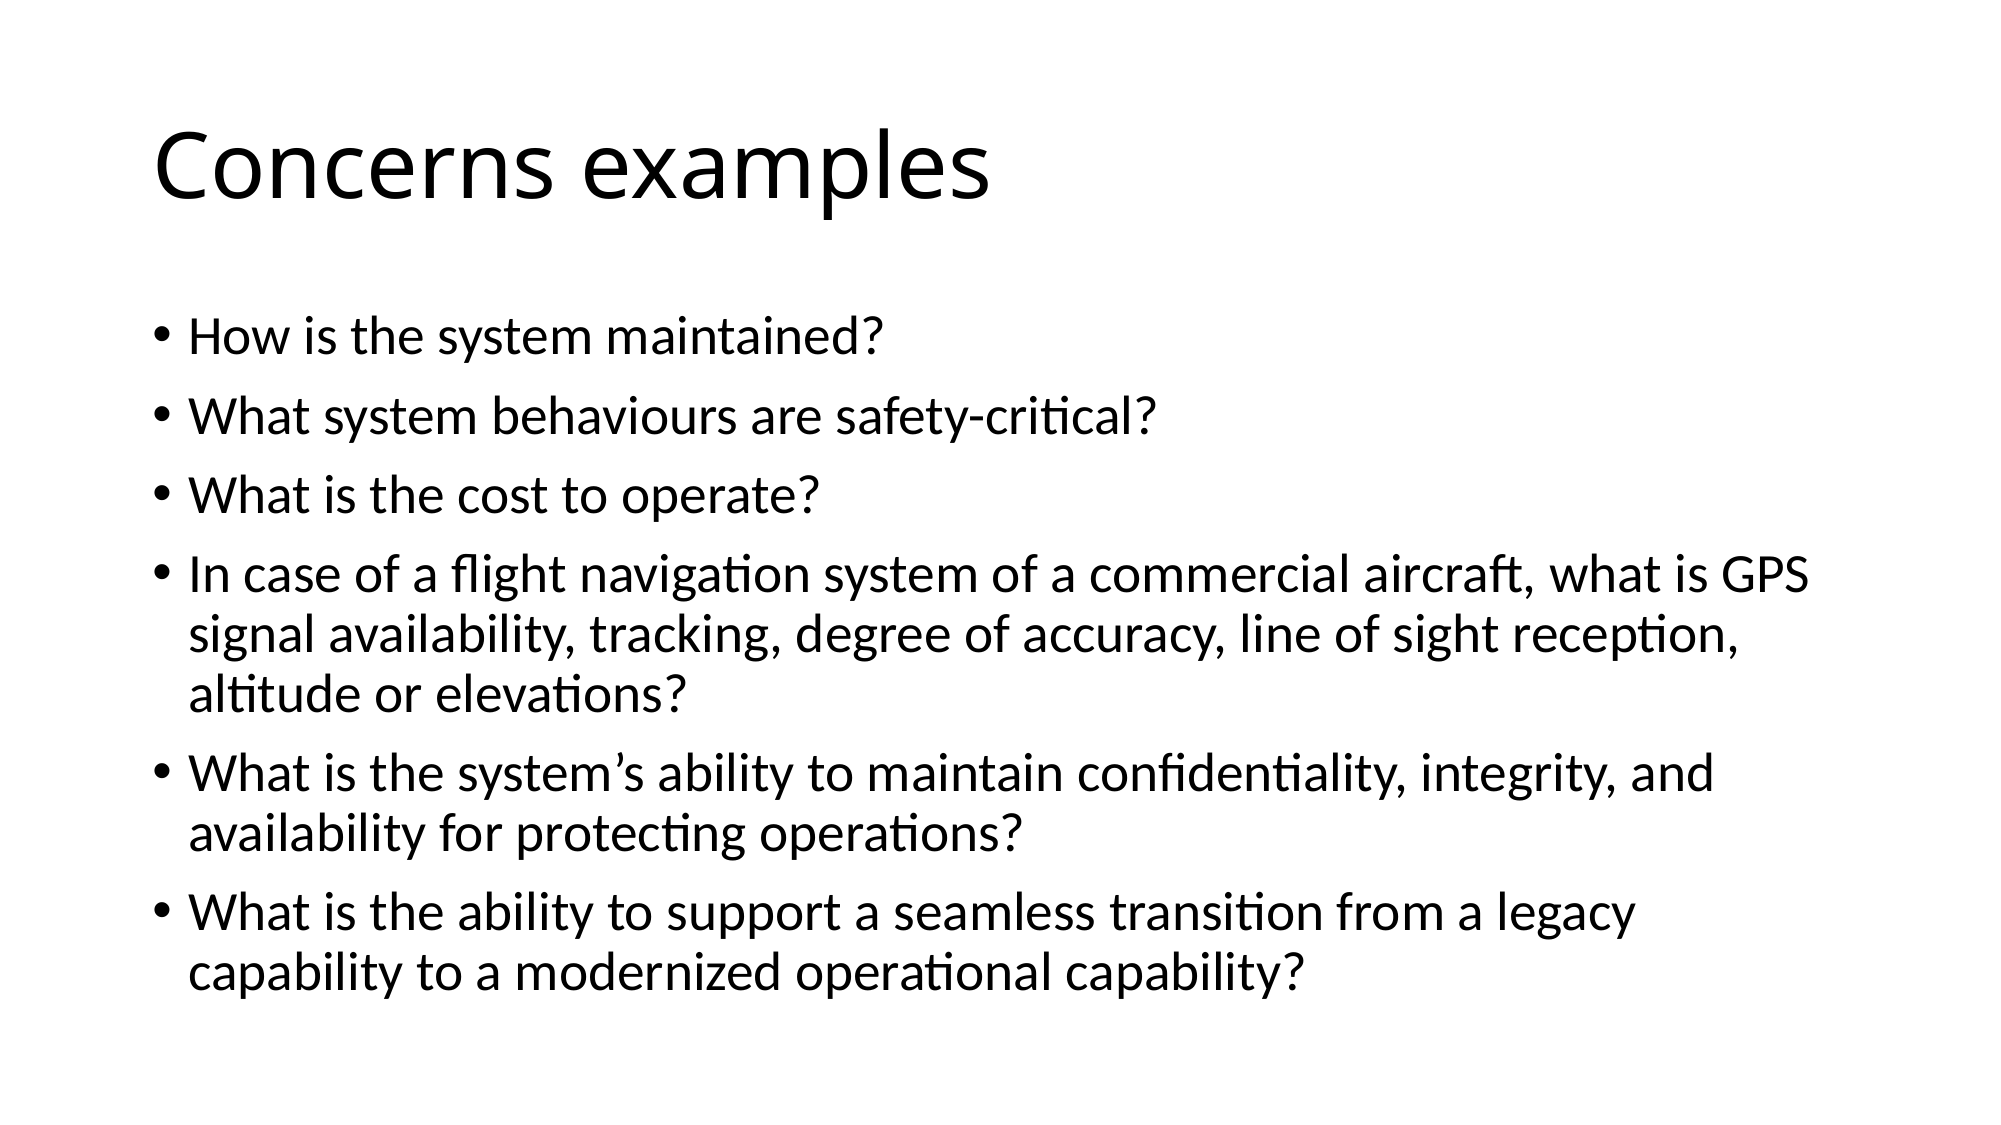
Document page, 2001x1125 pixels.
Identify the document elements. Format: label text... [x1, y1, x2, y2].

list How is the system maintained? What system behaviours are safety-critical? What is the cost to operate? In case of a flight navigation system of a commercial aircraft, what is GPS signal availability, tracking, degree of accuracy, line of sight reception, altitude or elevations? What is the system’s ability to maintain confidentiality, integrity, and availability for protecting operations? What is the ability to support a seamless transition from a legacy capability to a modernized operational capability? [137, 299, 1863, 1014]
title Concerns examples [137, 59, 1863, 278]
